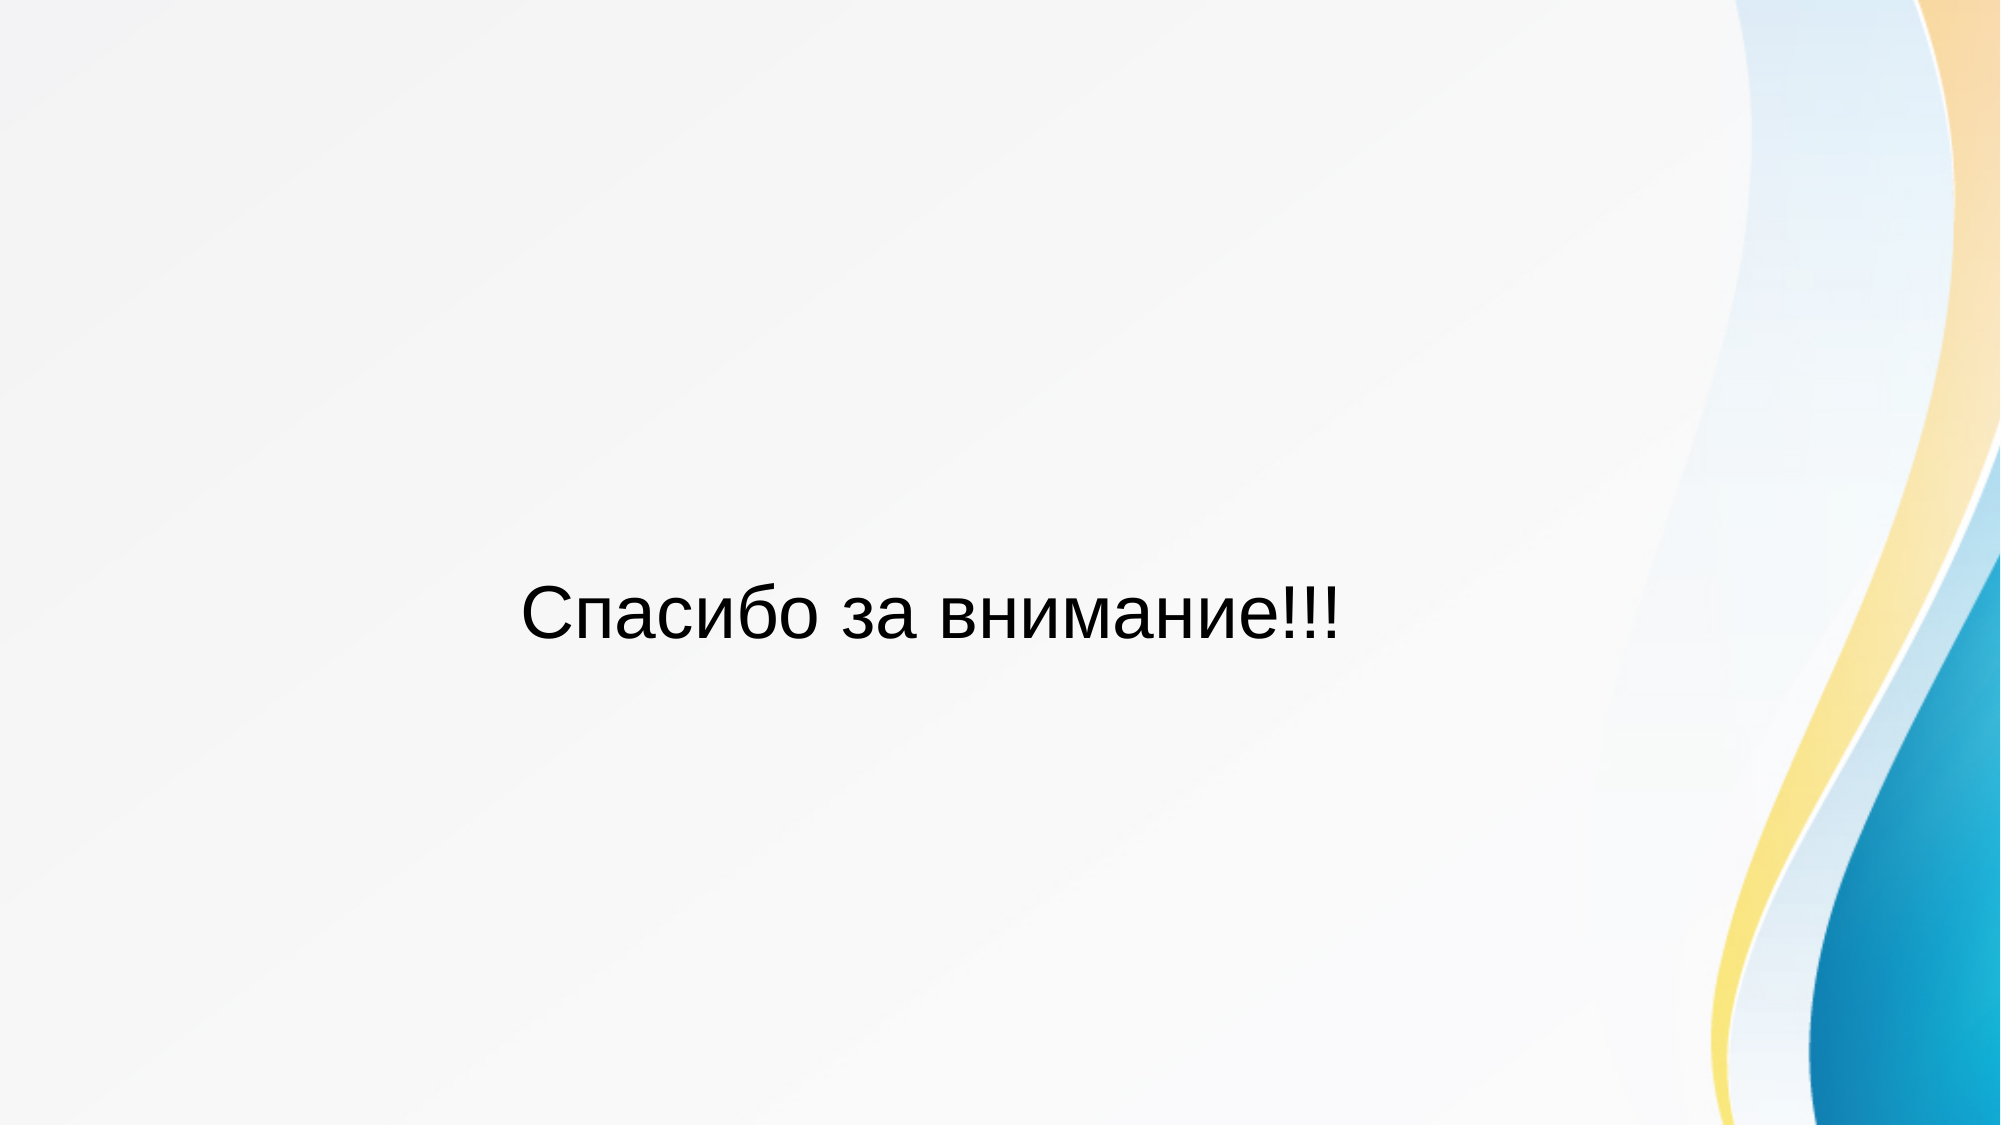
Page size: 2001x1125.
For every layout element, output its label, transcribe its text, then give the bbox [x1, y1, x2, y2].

title Спасибо за внимание!!! [505, 499, 2000, 718]
picture [0, 0, 2001, 1125]
